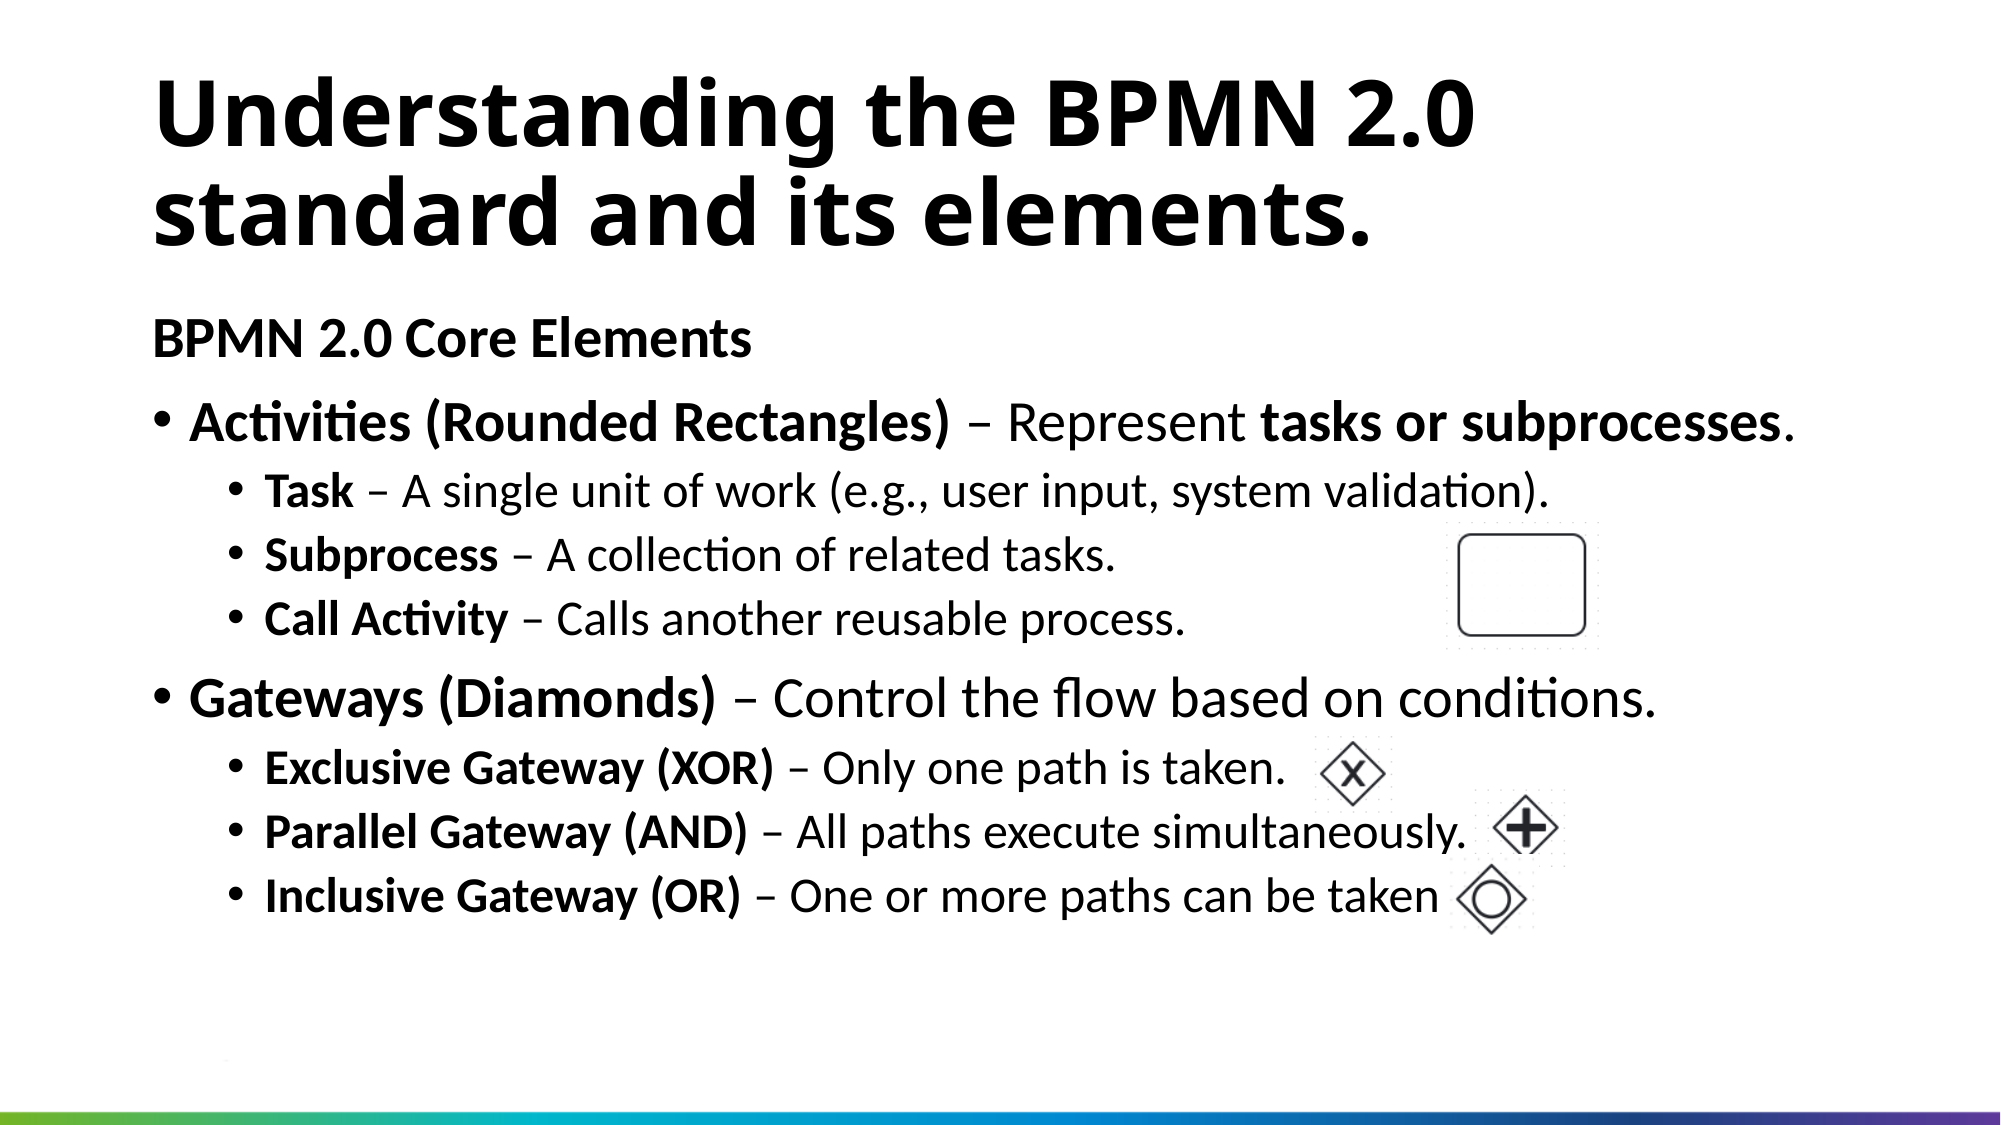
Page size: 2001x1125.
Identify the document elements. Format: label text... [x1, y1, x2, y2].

picture [0, 0, 2001, 1125]
text_box BPMN 2.0 Core Elements Activities (Rounded Rectangles) – Represent tasks or subprocesses. Task – A single unit of work (e.g., user input, system validation). Subprocess – A collection of related tasks. Call Activity – Calls another reusable process. Gateways (Diamonds) – Control the flow based on conditions. Exclusive Gateway (XOR) – Only one path is taken. Parallel Gateway (AND) – All paths execute simultaneously. Inclusive Gateway (OR) – One or more paths can be taken. [137, 299, 1863, 1014]
text_box Understanding the BPMN 2.0 standard and its elements. [137, 59, 1863, 278]
